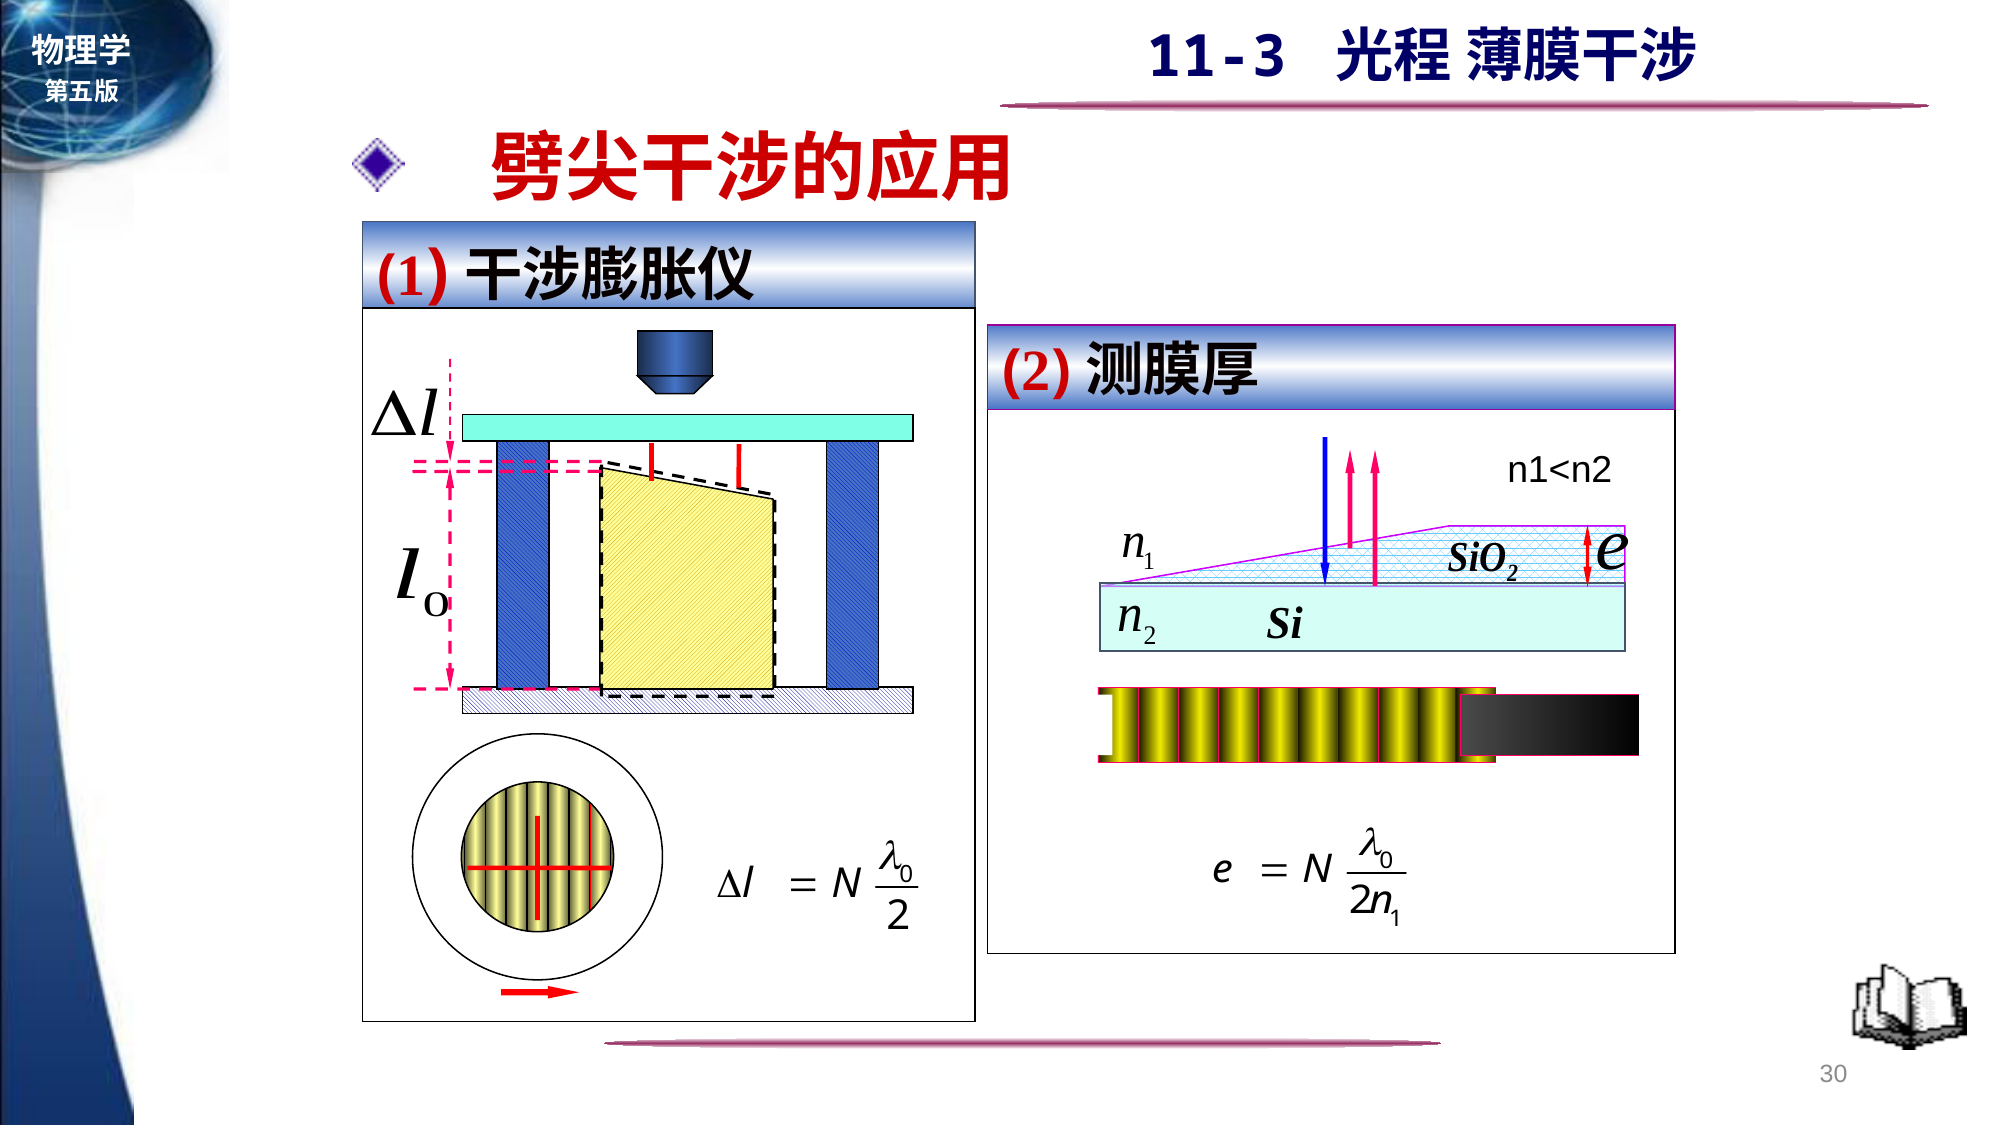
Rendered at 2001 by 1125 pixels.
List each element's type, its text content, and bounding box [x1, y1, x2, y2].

text_box 劈尖干涉的应用 [337, 112, 1100, 218]
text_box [412, 733, 663, 993]
picture [1850, 962, 1967, 1050]
slide_number 30 [1412, 1042, 1863, 1103]
text_box n1<n2 [1482, 437, 1638, 497]
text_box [1257, 596, 1313, 650]
text_box [1345, 449, 1355, 549]
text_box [362, 221, 975, 1022]
text_box [1370, 449, 1380, 586]
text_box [1117, 512, 1159, 575]
text_box [1320, 437, 1330, 586]
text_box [1210, 813, 1415, 936]
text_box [1086, 687, 1639, 763]
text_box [1113, 582, 1163, 650]
text_box [1125, 547, 1324, 583]
text_box [1376, 525, 1587, 583]
picture [0, 0, 229, 1125]
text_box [710, 825, 928, 939]
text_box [1590, 524, 1638, 581]
text_box [1583, 524, 1590, 588]
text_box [362, 358, 775, 697]
text_box [987, 410, 1675, 954]
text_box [1440, 528, 1525, 590]
picture [352, 138, 405, 192]
text_box [1326, 538, 1374, 583]
text_box [1099, 583, 1625, 652]
text_box (2)测膜厚 [987, 324, 1675, 410]
